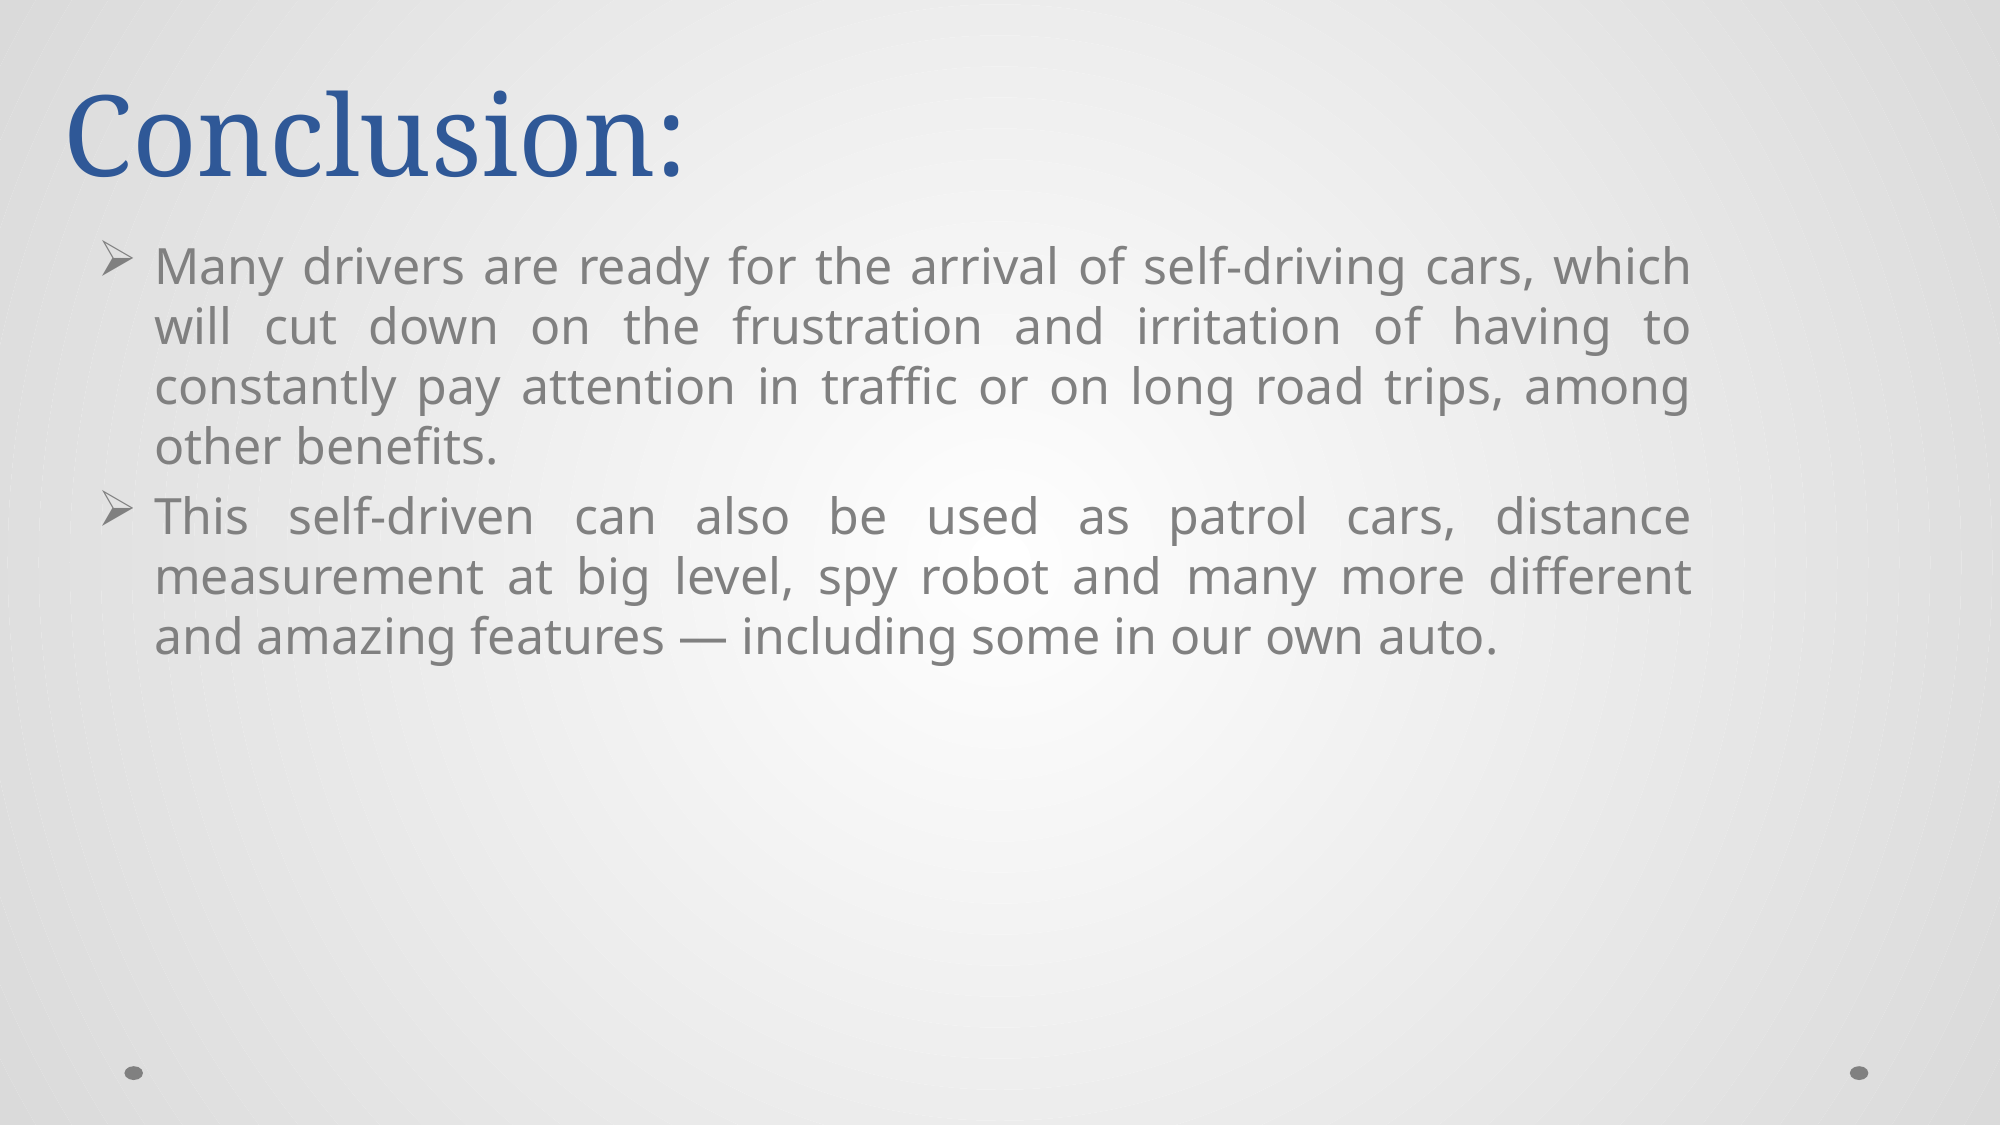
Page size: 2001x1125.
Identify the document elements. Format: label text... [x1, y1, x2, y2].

title Conclusion: [0, 54, 1189, 207]
list Many drivers are ready for the arrival of self-driving cars, which will cut down on the frustration and irritation of having to constantly pay attention in traffic or on long road trips, among other benefits. This self-driven can also be used as patrol cars, distance measurement at big level, spy robot and many more different and amazing features — including some in our own auto. [82, 226, 1708, 995]
